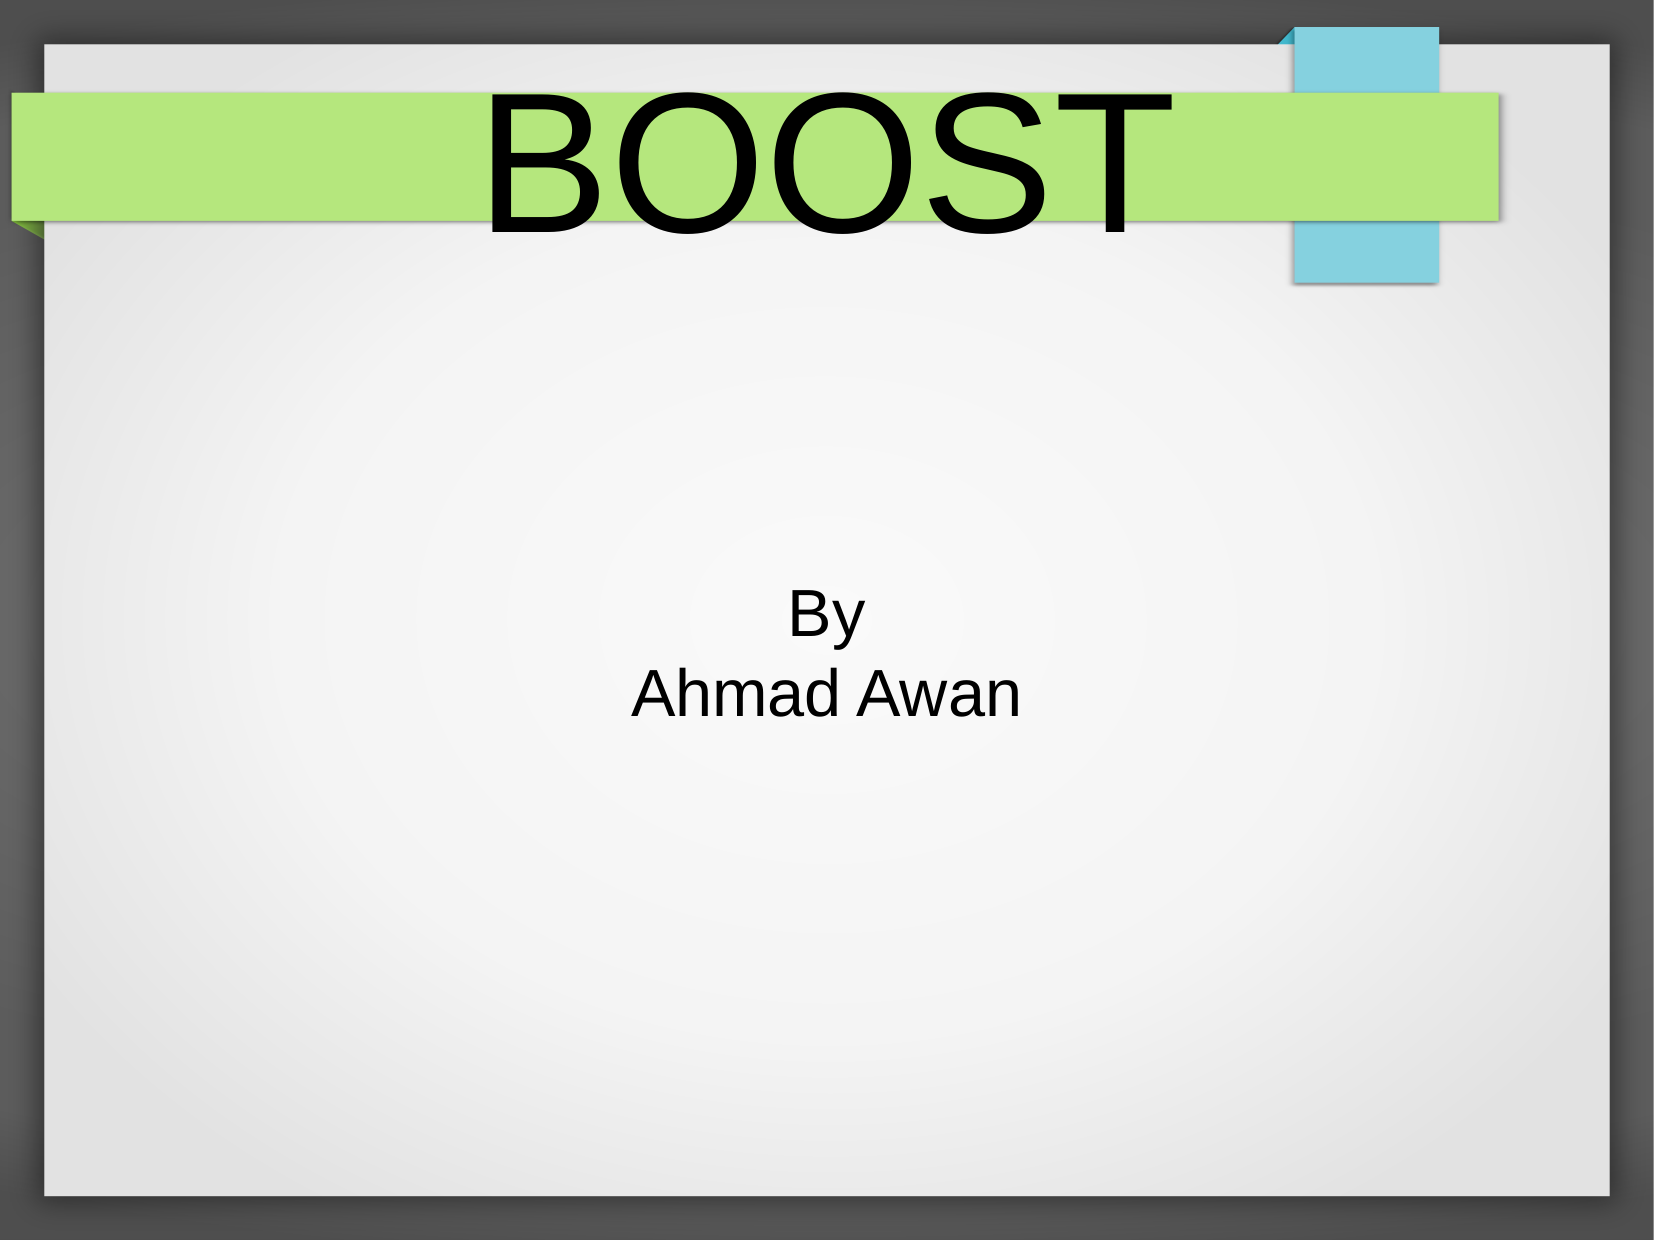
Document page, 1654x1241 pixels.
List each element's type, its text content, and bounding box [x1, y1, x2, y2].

text_box BOOST [82, 41, 1571, 265]
text_box By Ahmad Awan [82, 290, 1571, 1010]
picture [0, 0, 1654, 1240]
